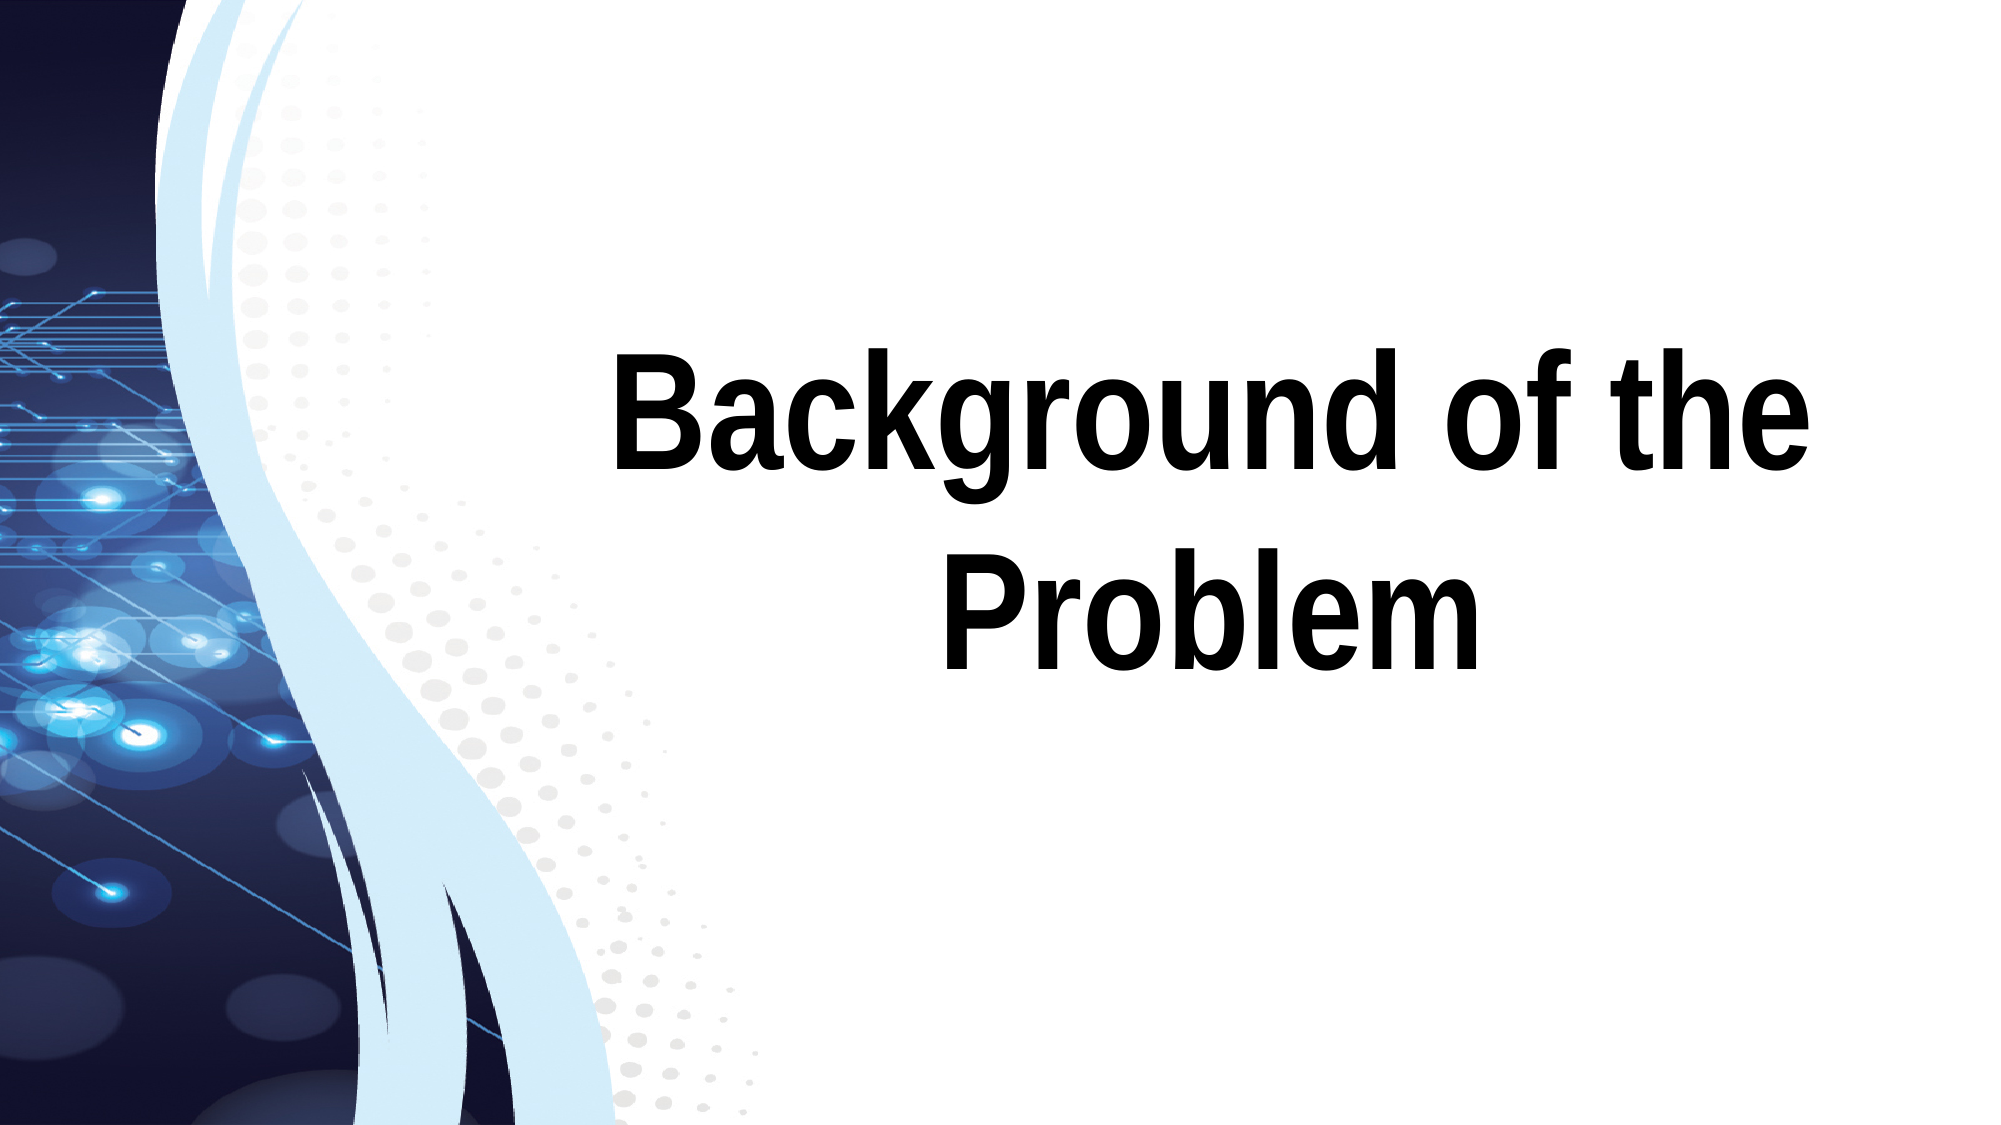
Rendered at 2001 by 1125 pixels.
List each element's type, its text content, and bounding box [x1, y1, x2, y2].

text_box Background of the Problem [488, 295, 1937, 711]
picture [0, 0, 2000, 1125]
